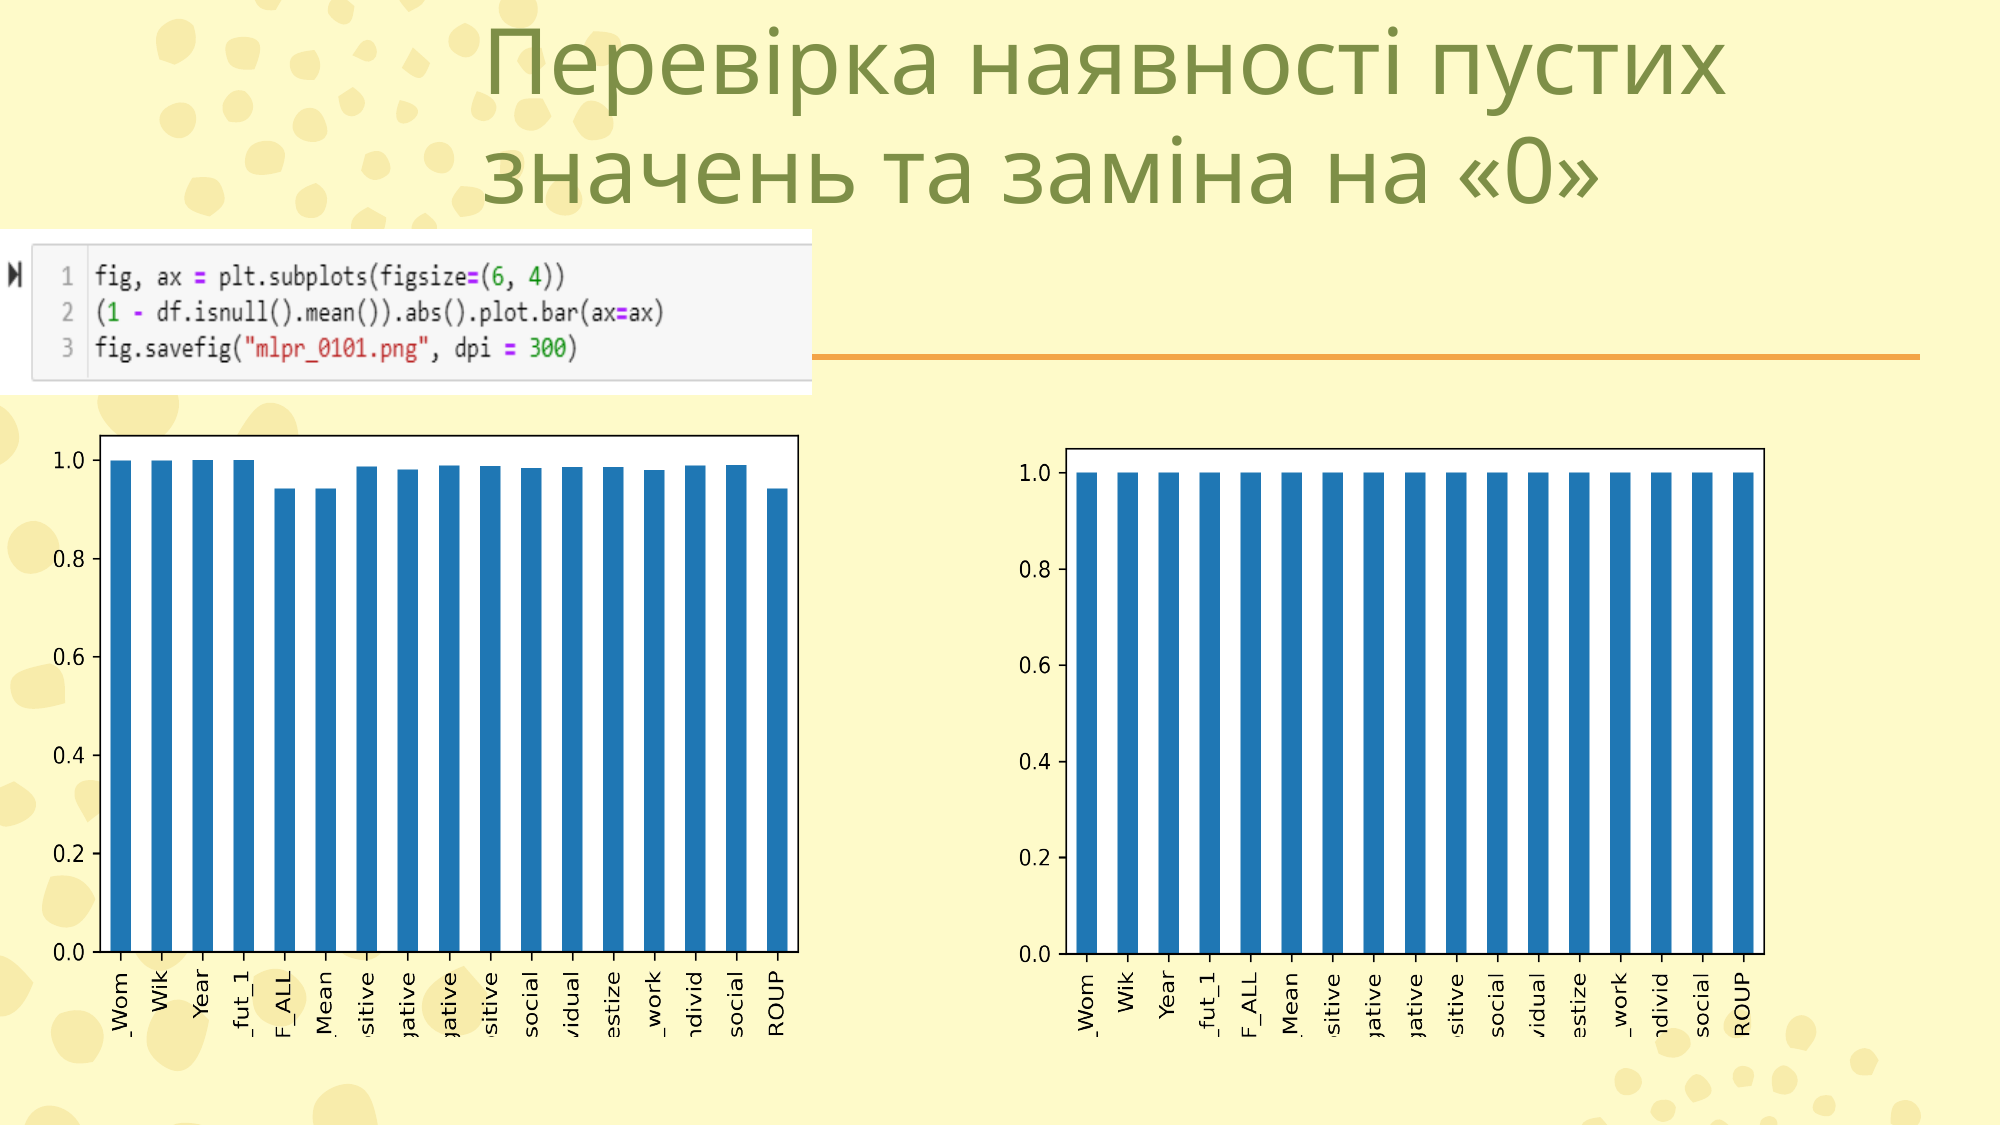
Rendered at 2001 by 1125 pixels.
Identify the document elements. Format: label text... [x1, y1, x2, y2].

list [0, 228, 812, 353]
title Перевірка наявності пустих значень та заміна на «0» [467, 0, 1928, 256]
picture [0, 353, 888, 1037]
picture [953, 368, 1854, 1037]
